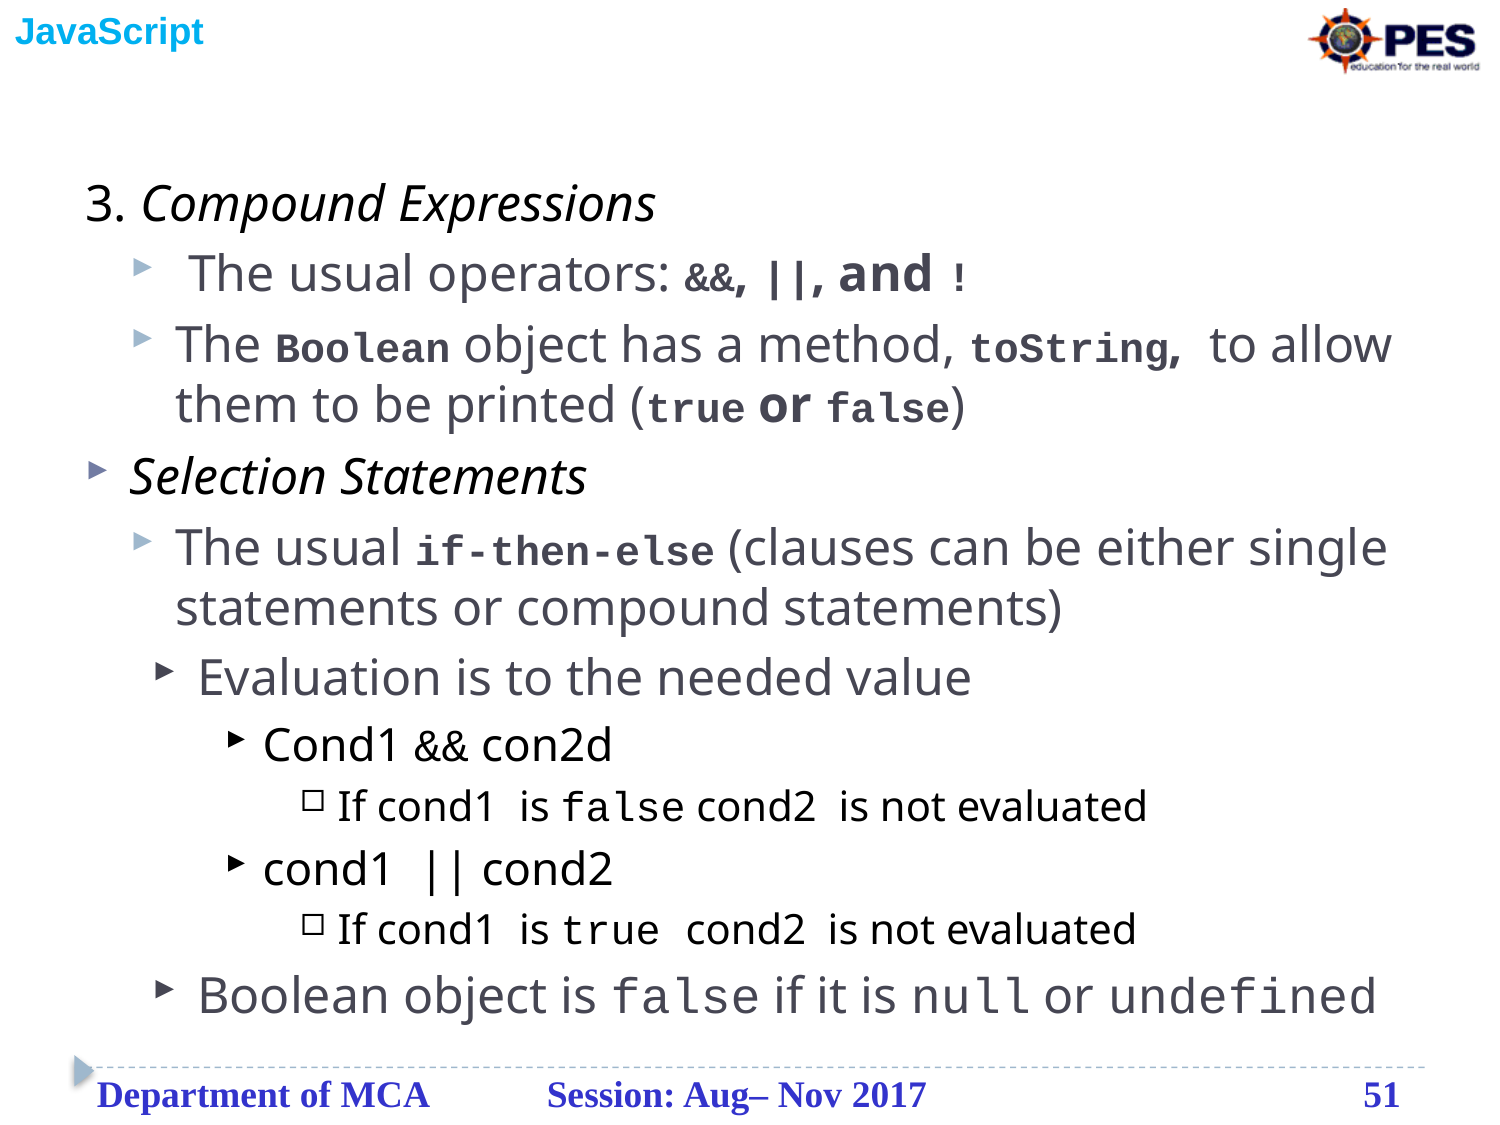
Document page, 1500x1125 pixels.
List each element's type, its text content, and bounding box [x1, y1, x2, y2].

list 3. Compound Expressions The usual operators: &&, ||, and ! The Boolean object has a method, toString, to allow them to be printed (true or false) Selection Statements The usual if-then-else (clauses can be either single statements or compound statements) Evaluation is to the needed value Cond1 && con2d If cond1 is false cond2 is not evaluated cond1 || cond2 If cond1 is true cond2 is not evaluated Boolean object is false if it is null or undefined [70, 164, 1421, 1043]
picture [1307, 8, 1492, 82]
